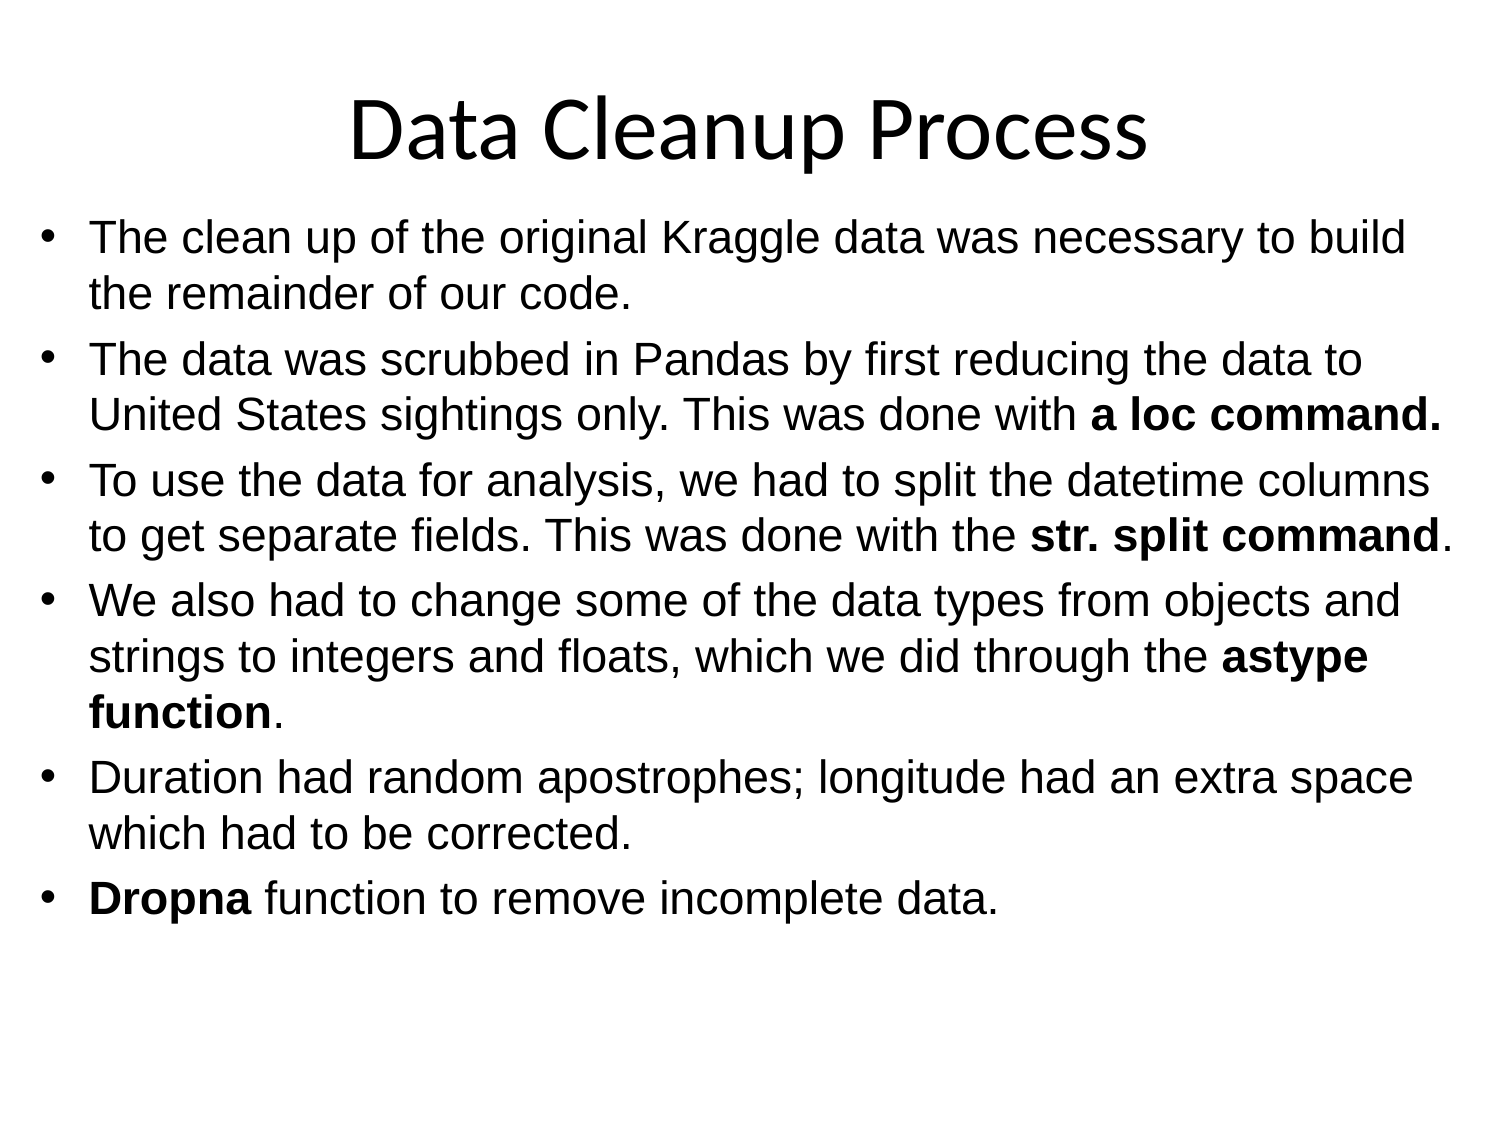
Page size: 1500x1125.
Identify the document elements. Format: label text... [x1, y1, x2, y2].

list The clean up of the original Kraggle data was necessary to build the remainder of our code. The data was scrubbed in Pandas by first reducing the data to United States sightings only. This was done with a loc command. To use the data for analysis, we had to split the datetime columns to get separate fields. This was done with the str. split command. We also had to change some of the data types from objects and strings to integers and floats, which we did through the astype function. Duration had random apostrophes; longitude had an extra space which had to be corrected. Dropna function to remove incomplete data. [24, 200, 1475, 1050]
title Data Cleanup Process [75, 45, 1425, 200]
